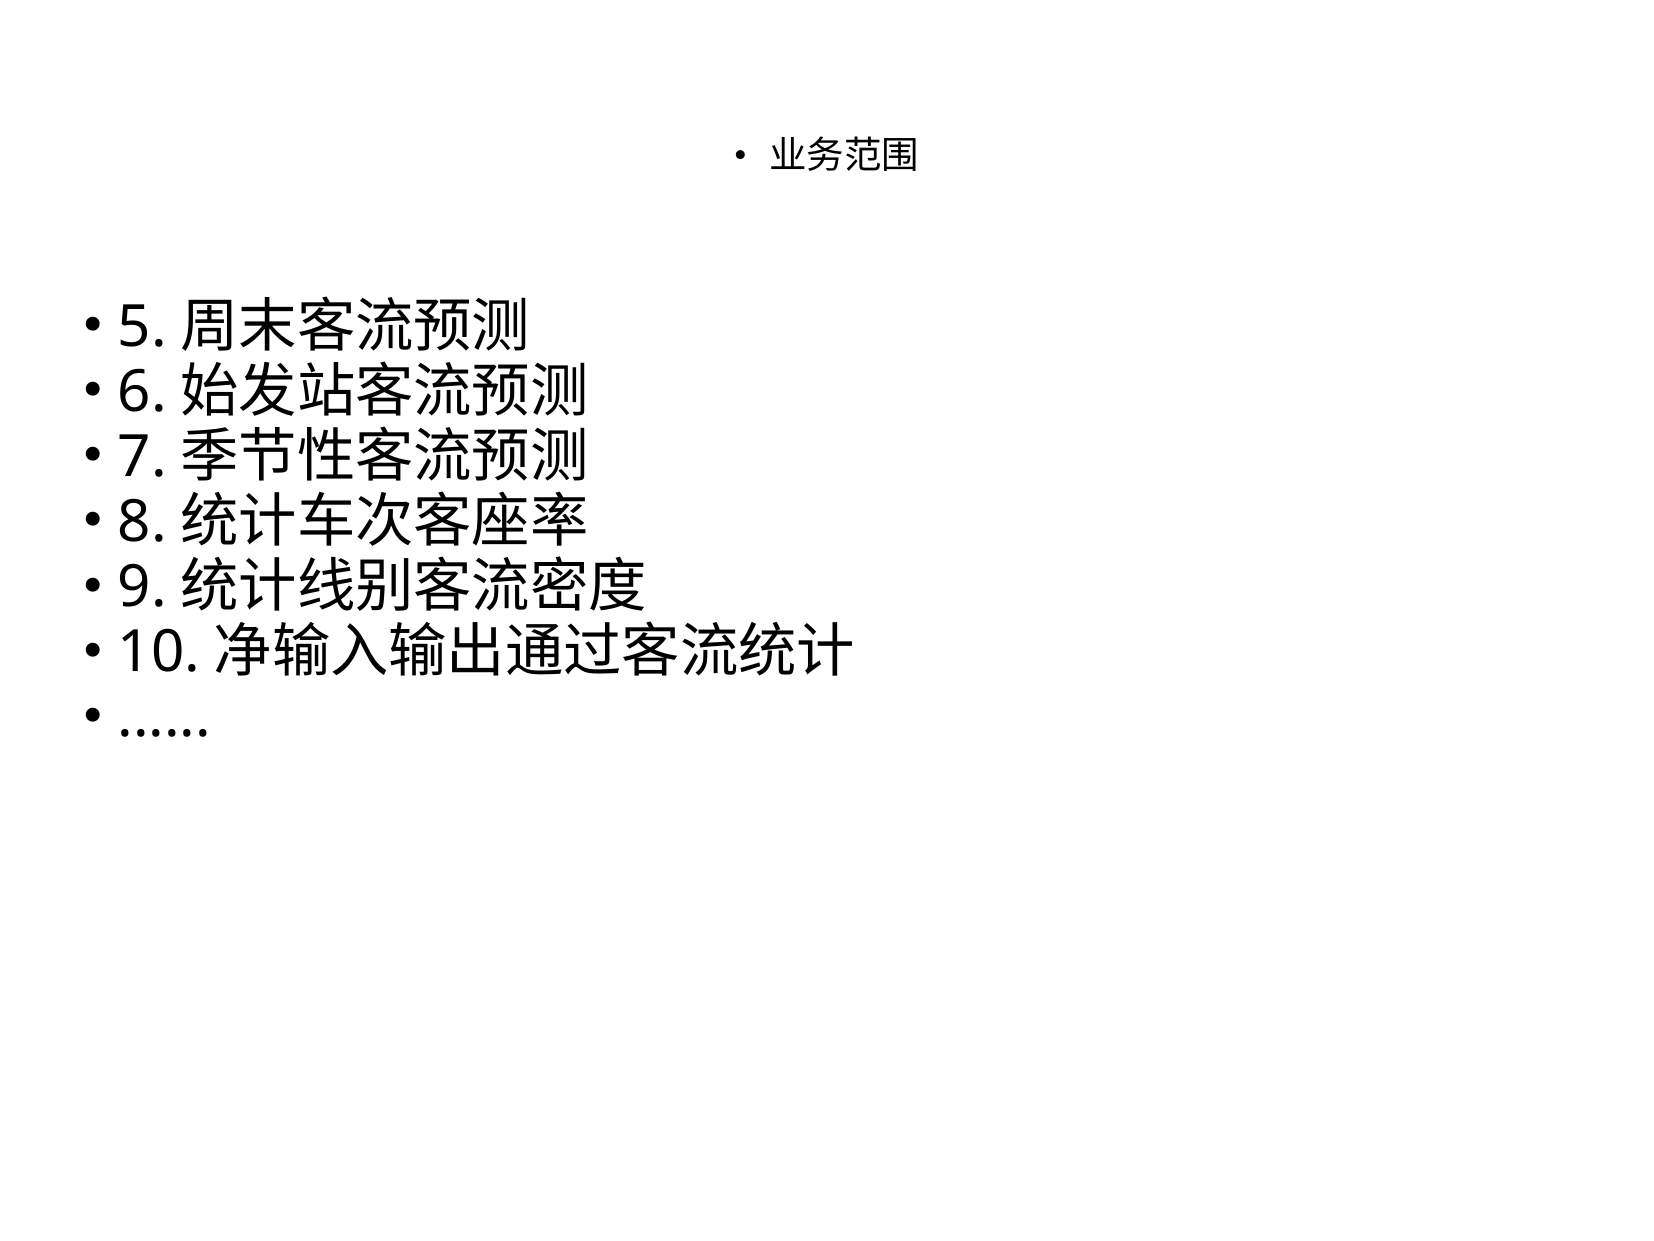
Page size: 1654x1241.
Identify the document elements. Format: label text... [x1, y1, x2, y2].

text_box 5.周末客流预测 6.始发站客流预测 7.季节性客流预测 8.统计车次客座率 9.统计线别客流密度 10.净输入输出通过客流统计 ...... [82, 290, 1538, 1010]
text_box 业务范围 [82, 49, 1571, 257]
